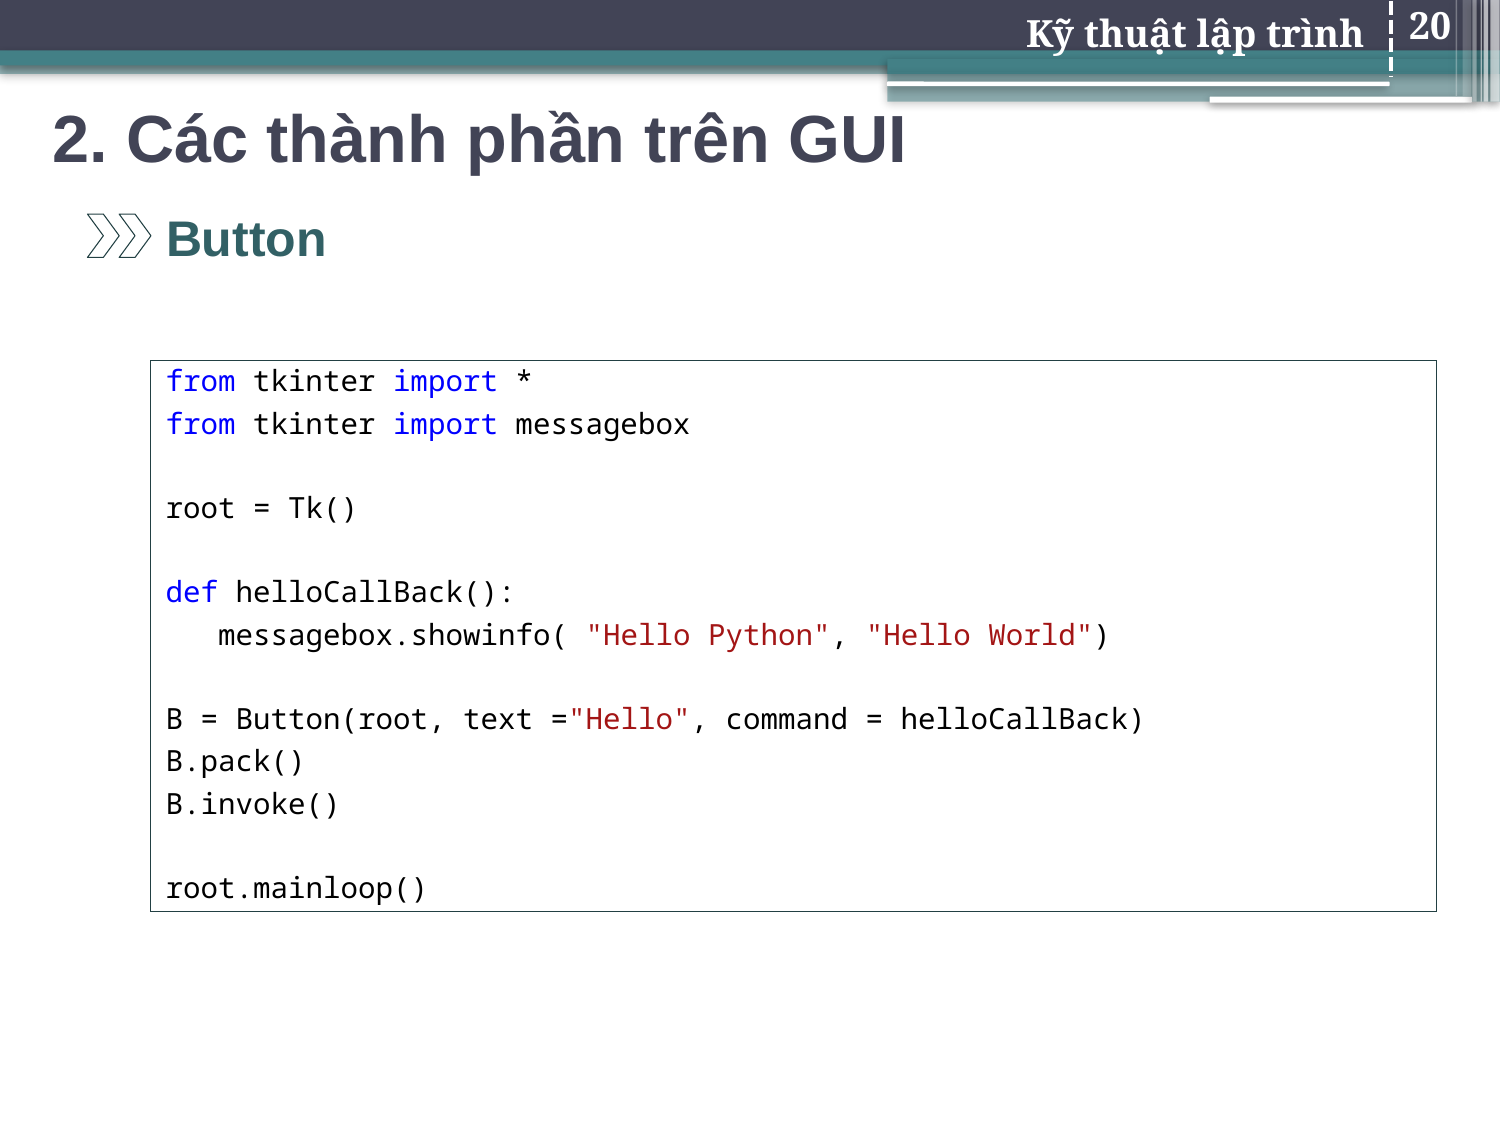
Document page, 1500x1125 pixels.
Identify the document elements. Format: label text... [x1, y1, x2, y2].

slide_number 20 [1374, 0, 1466, 61]
text_box from tkinter import * from tkinter import messagebox root = Tk() def helloCallBack(): messagebox.showinfo( "Hello Python", "Hello World") B = Button(root, text ="Hello", command = helloCallBack) B.pack() B.invoke() root.mainloop() [150, 360, 1437, 912]
title 2. Các thành phần trên GUI [37, 71, 1475, 200]
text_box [87, 191, 1351, 267]
